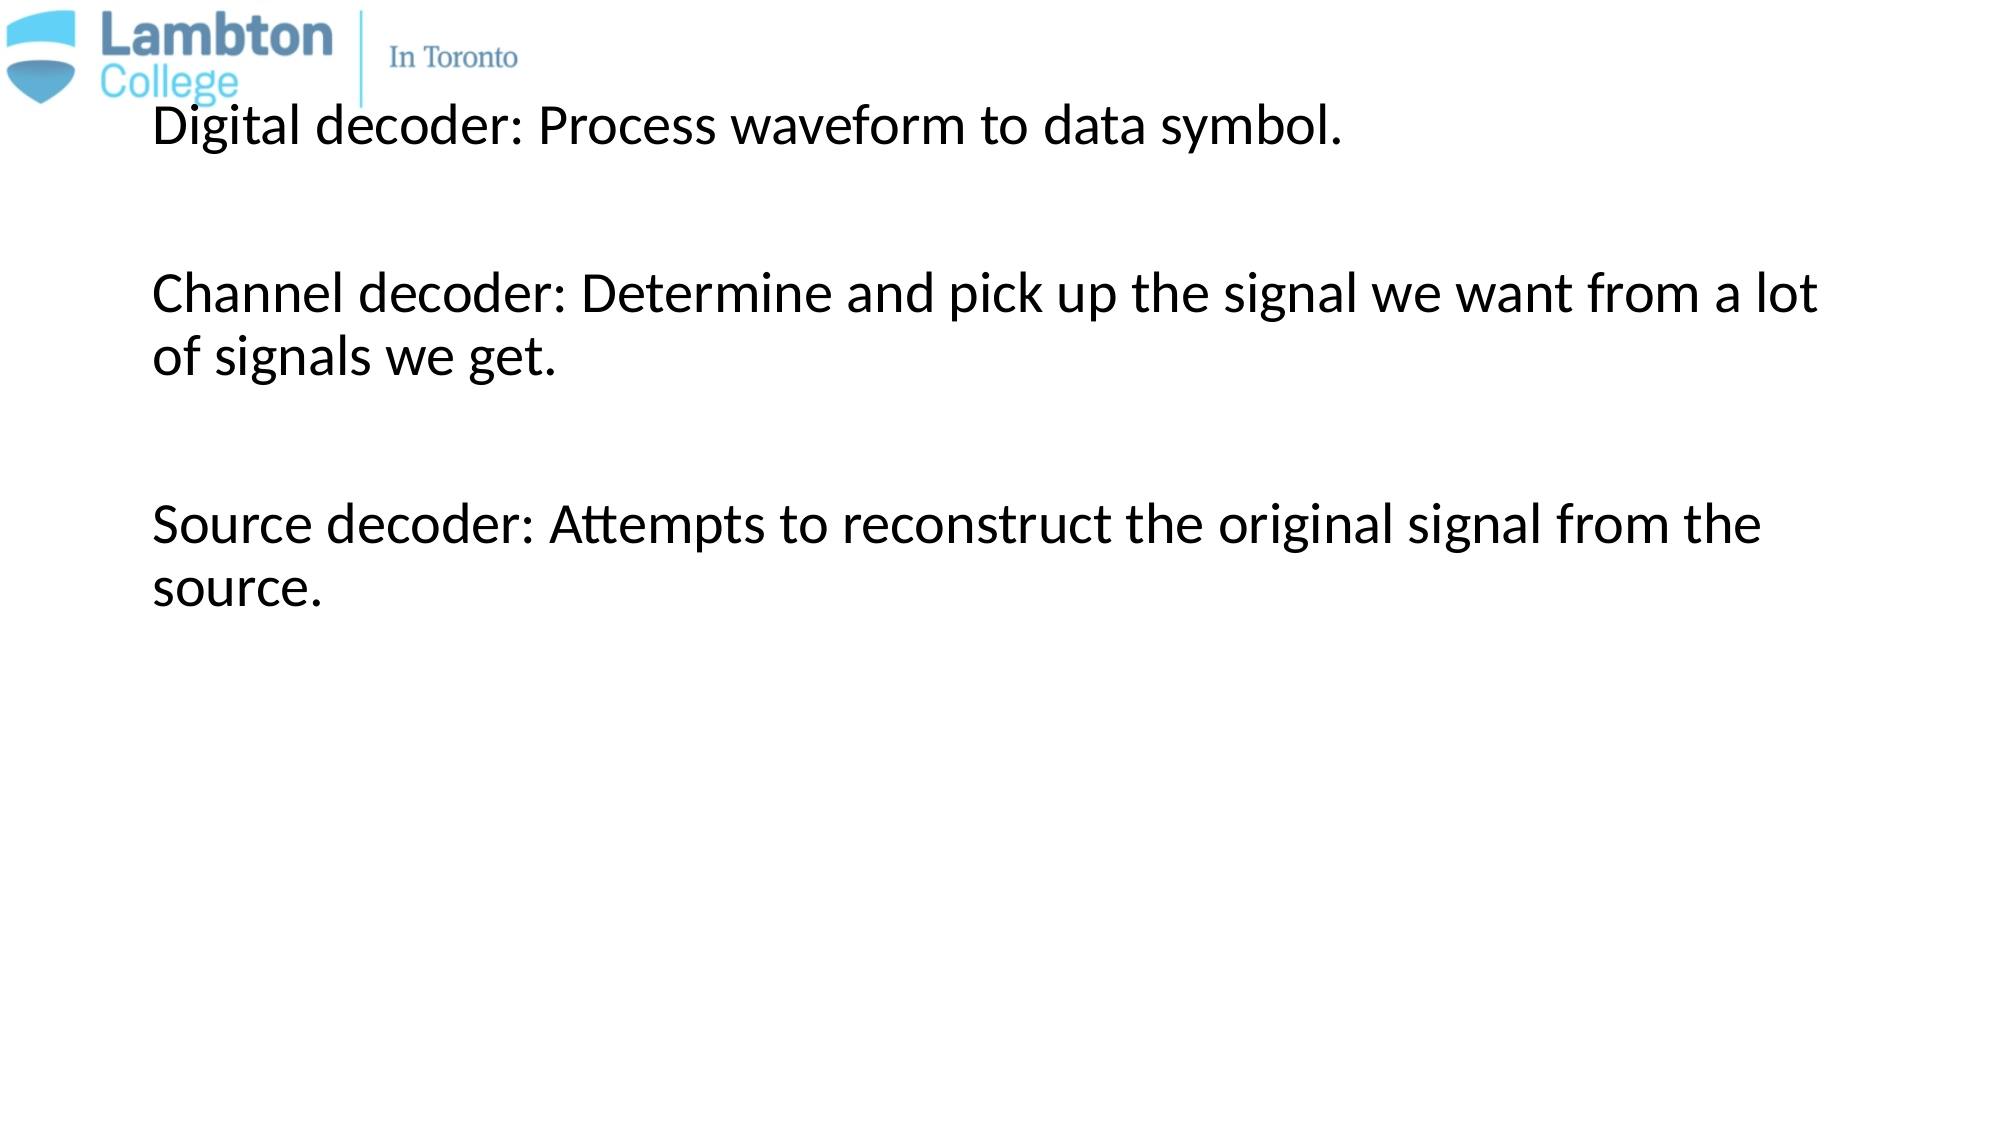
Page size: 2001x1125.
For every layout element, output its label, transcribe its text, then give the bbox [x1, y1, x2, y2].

list Digital decoder: Process waveform to data symbol. Channel decoder: Determine and pick up the signal we want from a lot of signals we get. Source decoder: Attempts to reconstruct the original signal from the source. [137, 87, 1863, 1014]
